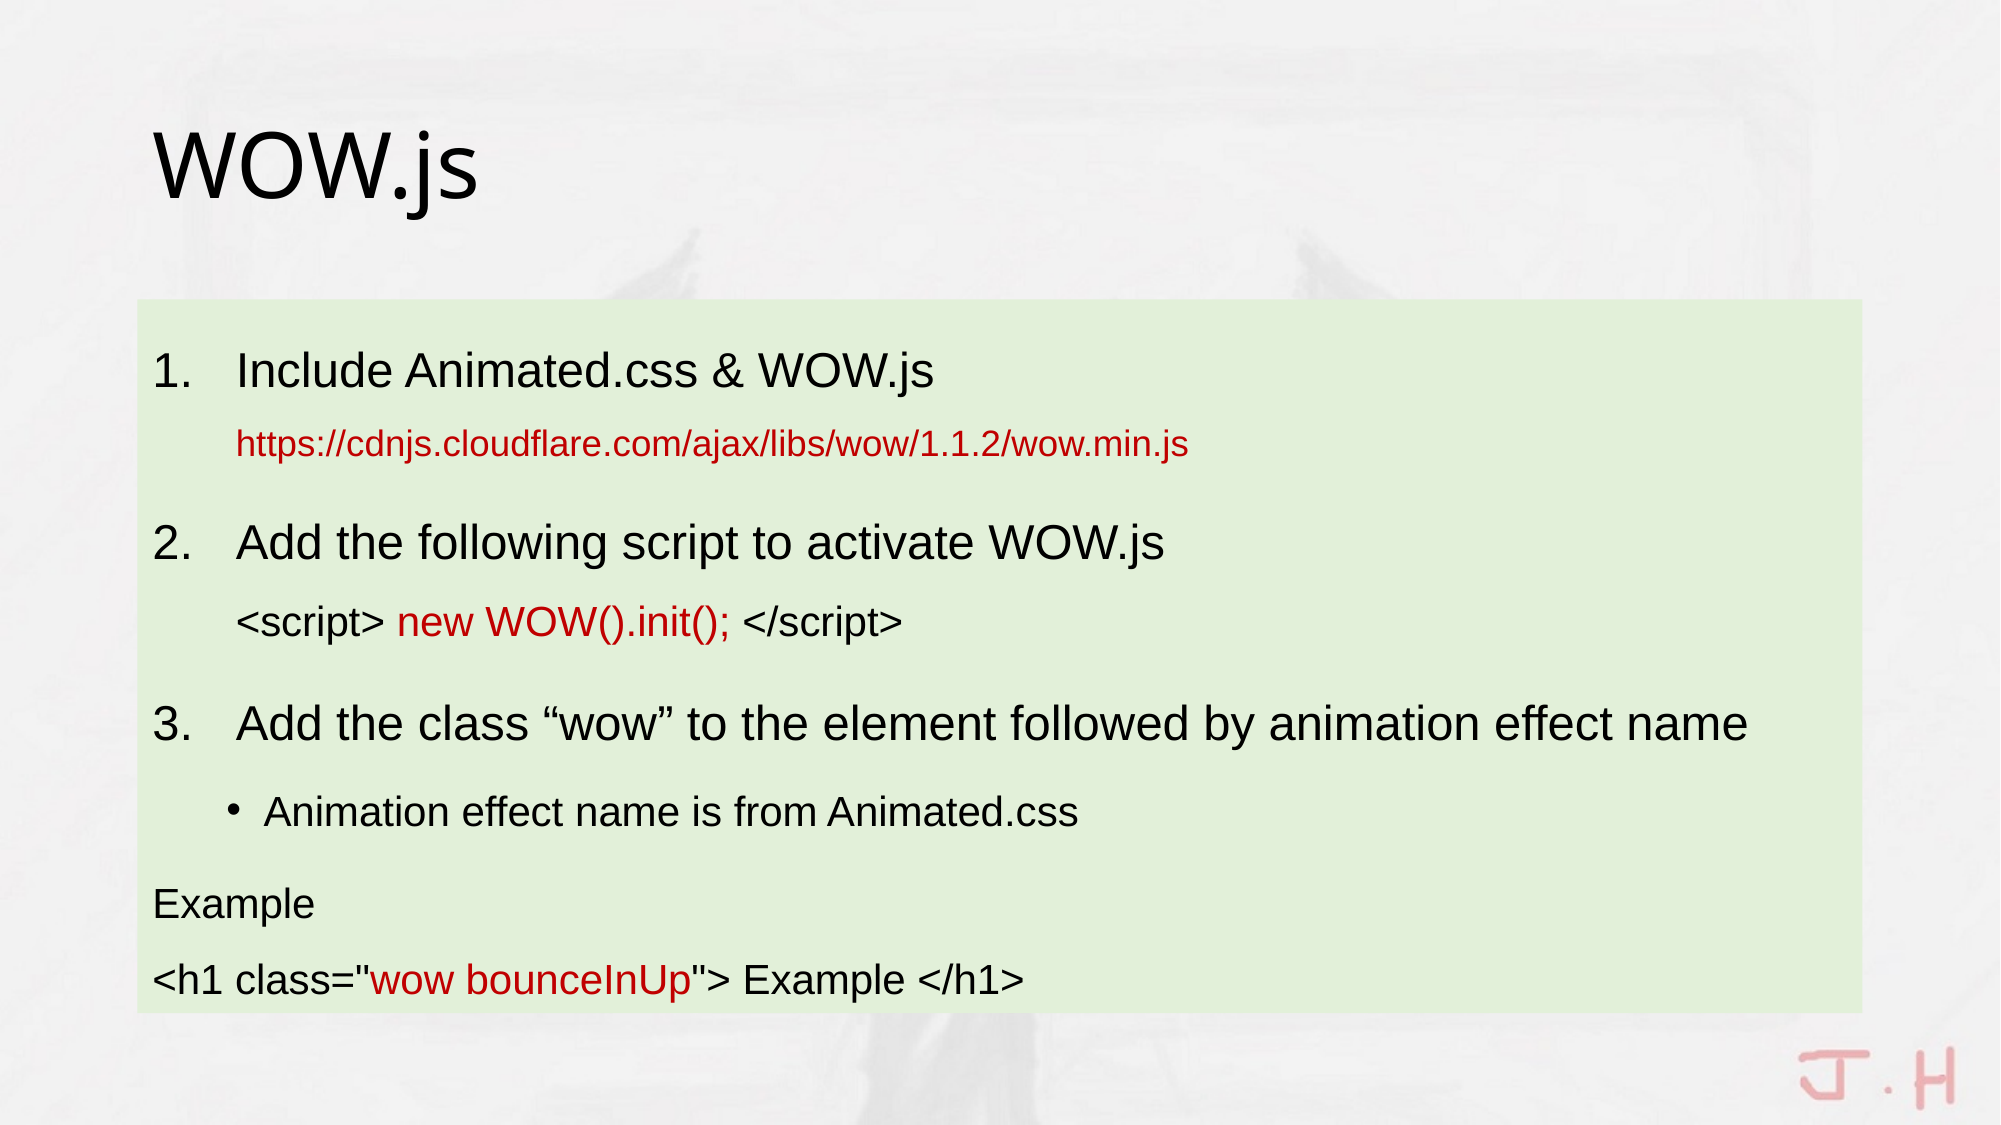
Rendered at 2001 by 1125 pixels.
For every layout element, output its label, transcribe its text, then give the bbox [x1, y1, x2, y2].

list Include Animated.css & WOW.js https://cdnjs.cloudflare.com/ajax/libs/wow/1.1.2/wow.min.js Add the following script to activate WOW.js <script> new WOW().init(); </script> Add the class “wow” to the element followed by animation effect name Animation effect name is from Animated.css Example <h1 class="wow bounceInUp"> Example </h1> [137, 299, 1863, 1014]
picture [0, 0, 2001, 1125]
title WOW.js [137, 59, 1863, 278]
